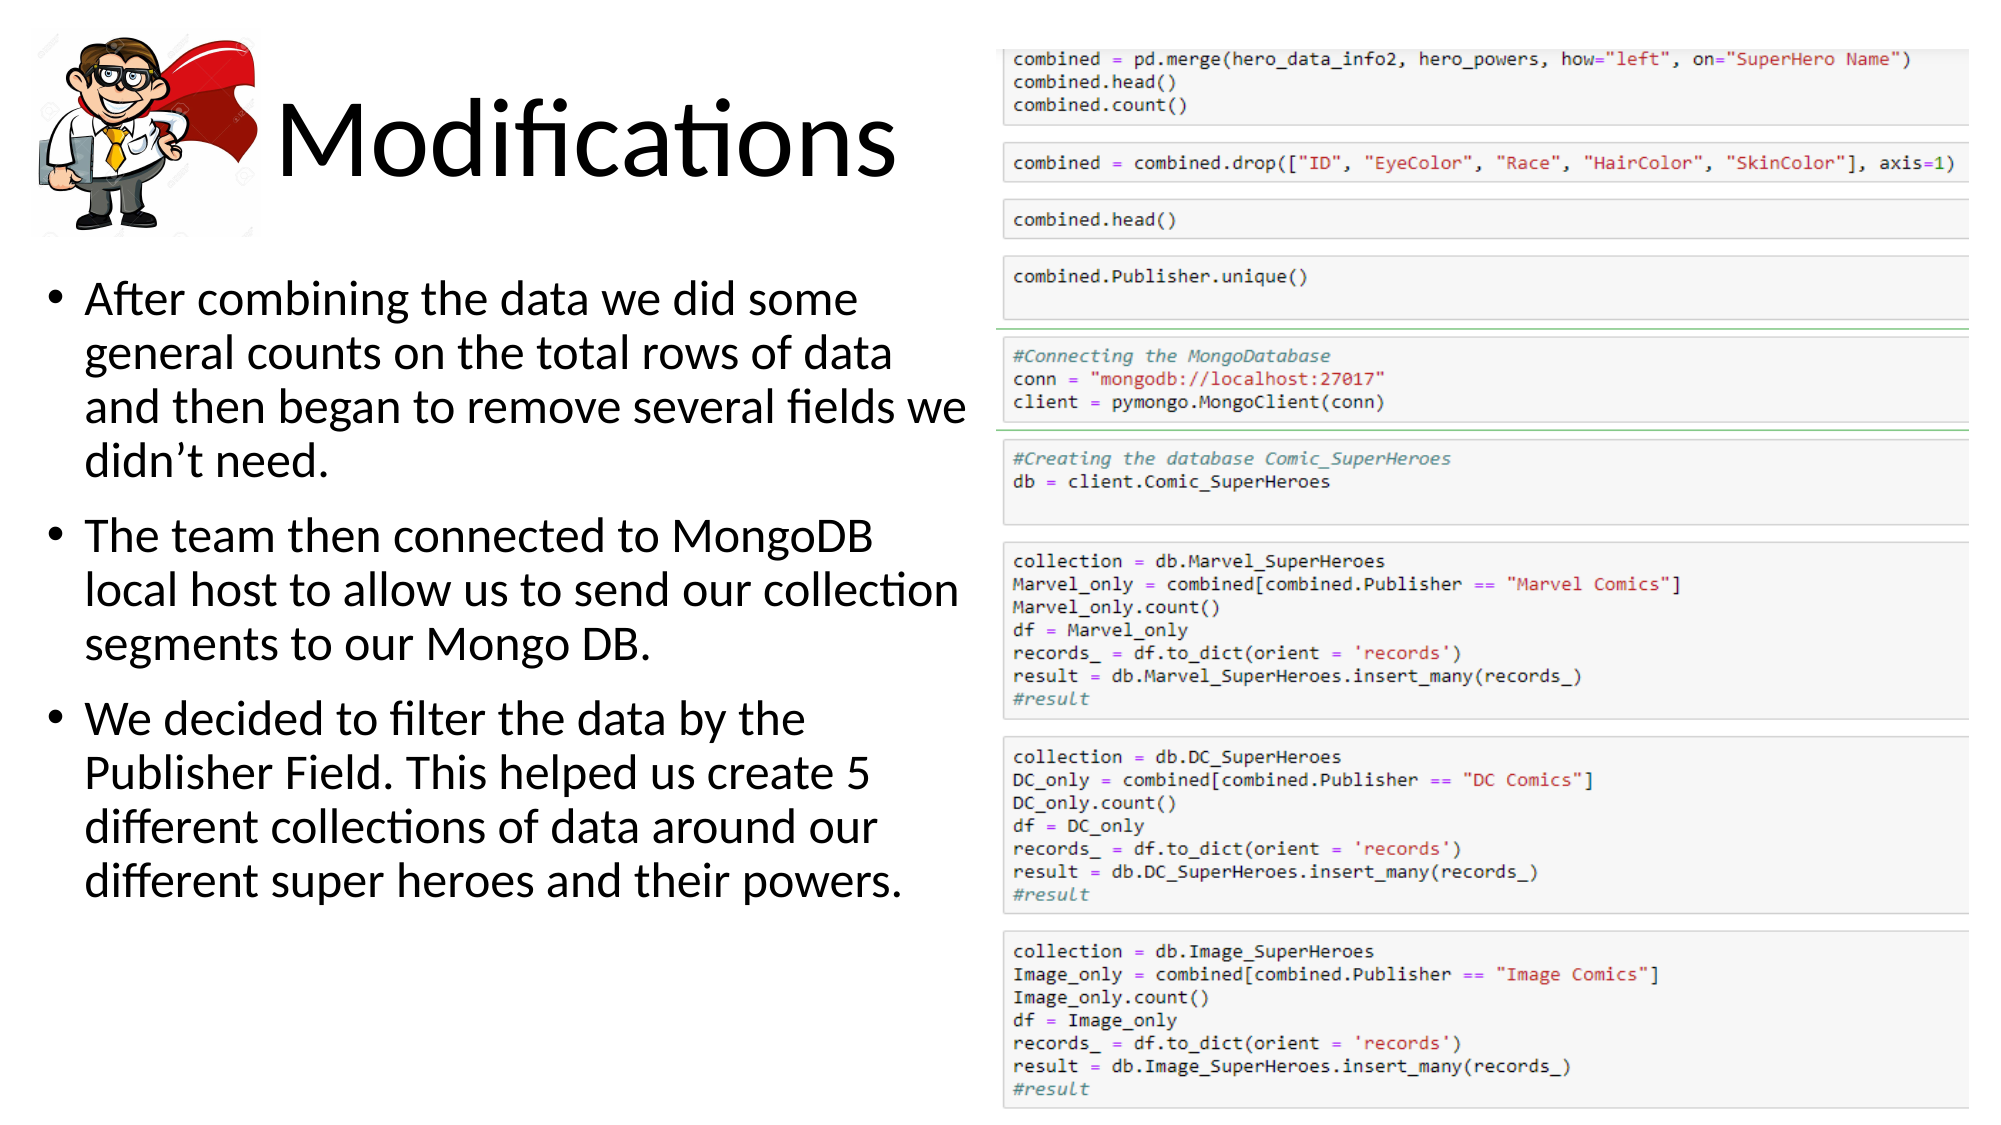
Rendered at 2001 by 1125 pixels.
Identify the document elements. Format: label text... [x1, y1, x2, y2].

picture [996, 49, 1969, 1125]
text_box Modifications [261, 56, 914, 207]
list After combining the data we did some general counts on the total rows of data and then began to remove several fields we didn’t need. The team then connected to MongoDB local host to allow us to send our collection segments to our Mongo DB. We decided to filter the data by the Publisher Field. This helped us create 5 different collections of data around our different super heroes and their powers. [31, 264, 984, 1016]
picture [31, 28, 261, 237]
